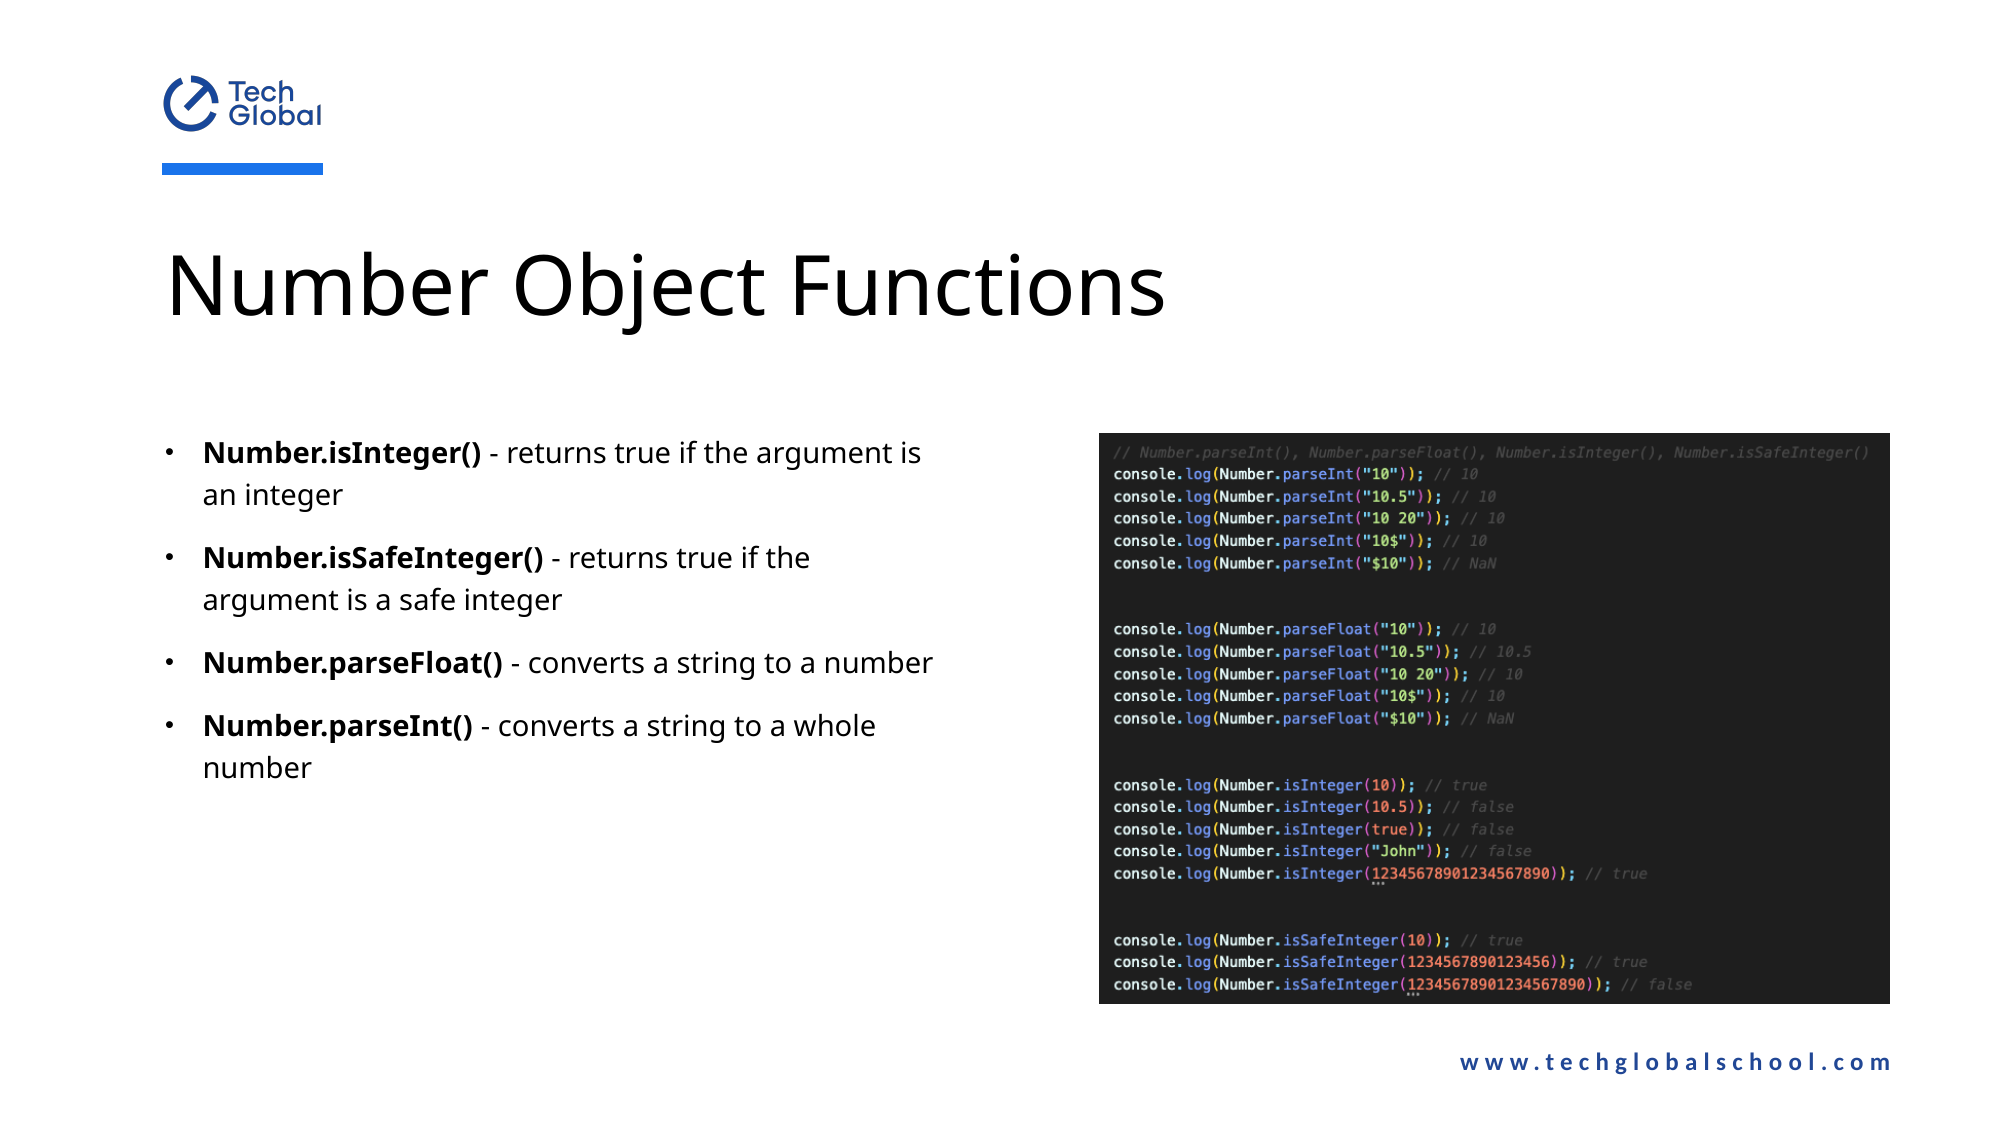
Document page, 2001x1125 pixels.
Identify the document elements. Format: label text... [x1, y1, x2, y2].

list Number.isInteger() - returns true if the argument is an integer Number.isSafeInteger() - returns true if the argument is a safe integer Number.parseFloat() - converts a string to a number Number.parseInt() - converts a string to a whole number [150, 419, 969, 975]
title Number Object Functions [150, 224, 1891, 420]
picture [1099, 433, 1890, 1004]
slide_number www.techglobalschool.com [1444, 1020, 1915, 1101]
picture [149, 66, 334, 141]
